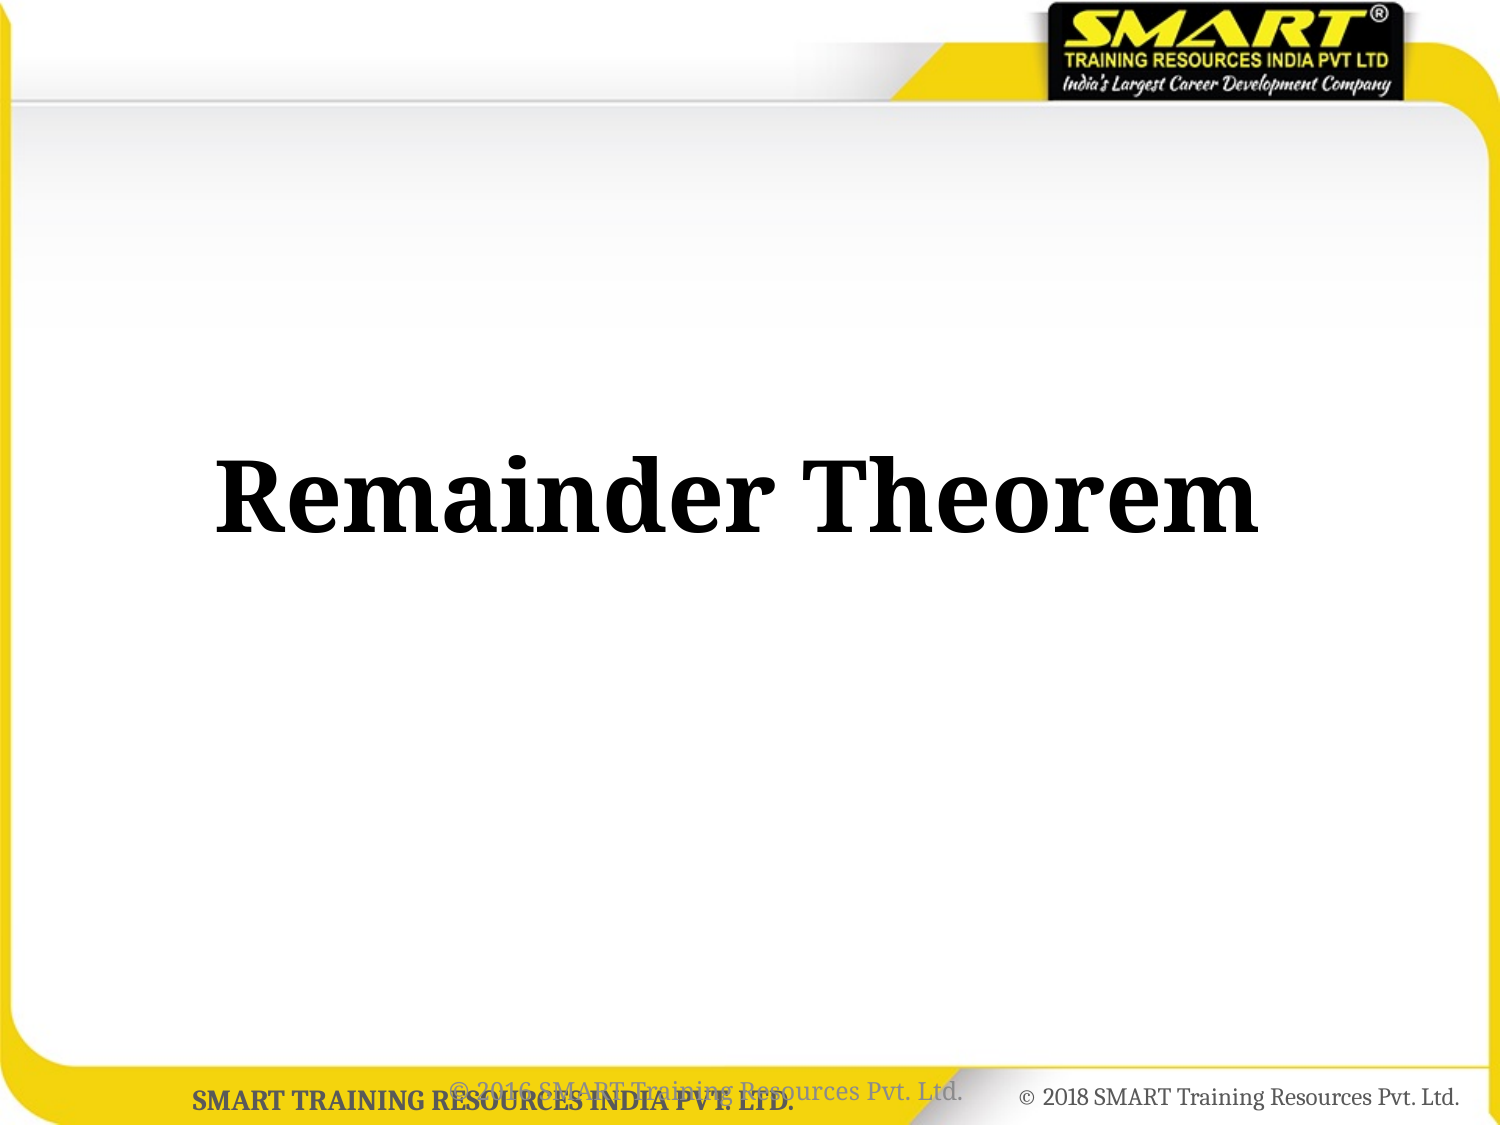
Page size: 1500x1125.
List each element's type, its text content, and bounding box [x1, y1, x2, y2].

footer © 2016 SMART Training Resources Pvt. Ltd. [112, 1062, 1300, 1123]
text_box Remainder Theorem [199, 424, 1325, 588]
picture [0, 0, 1500, 1125]
